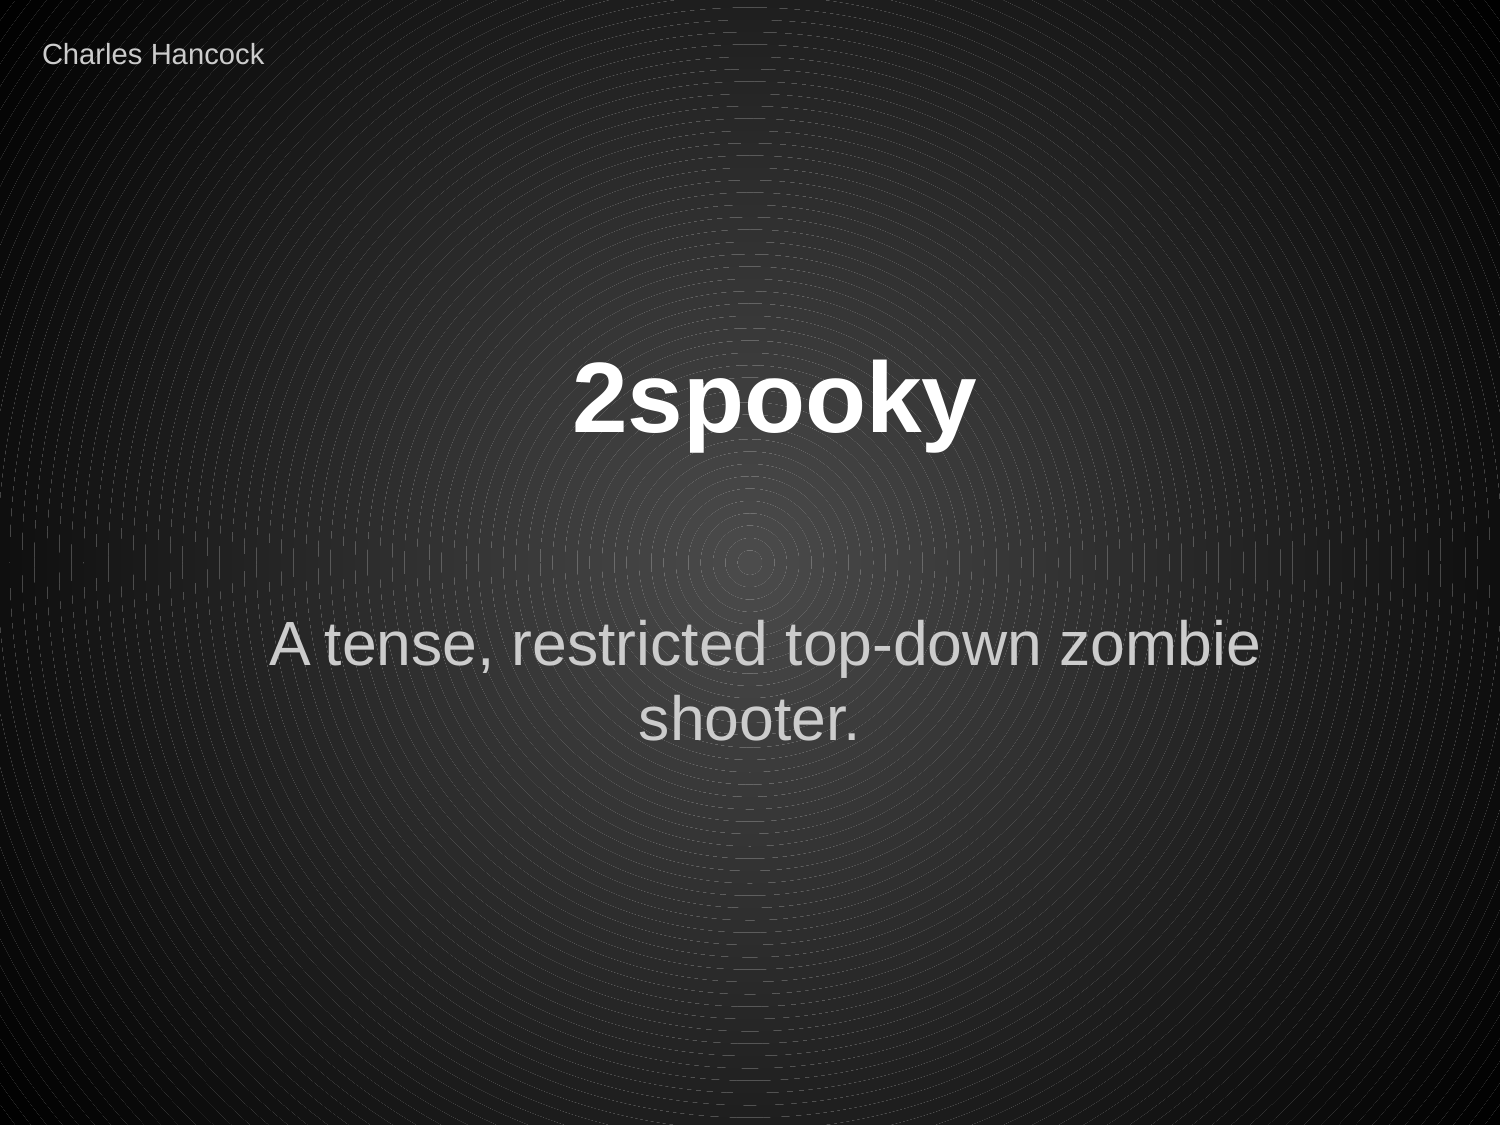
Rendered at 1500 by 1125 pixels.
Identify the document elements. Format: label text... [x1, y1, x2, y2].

text_box Charles Hancock [27, 20, 291, 94]
subtitle A tense, restricted top-down zombie shooter. [112, 587, 1388, 726]
title 2spooky [112, 214, 1388, 468]
